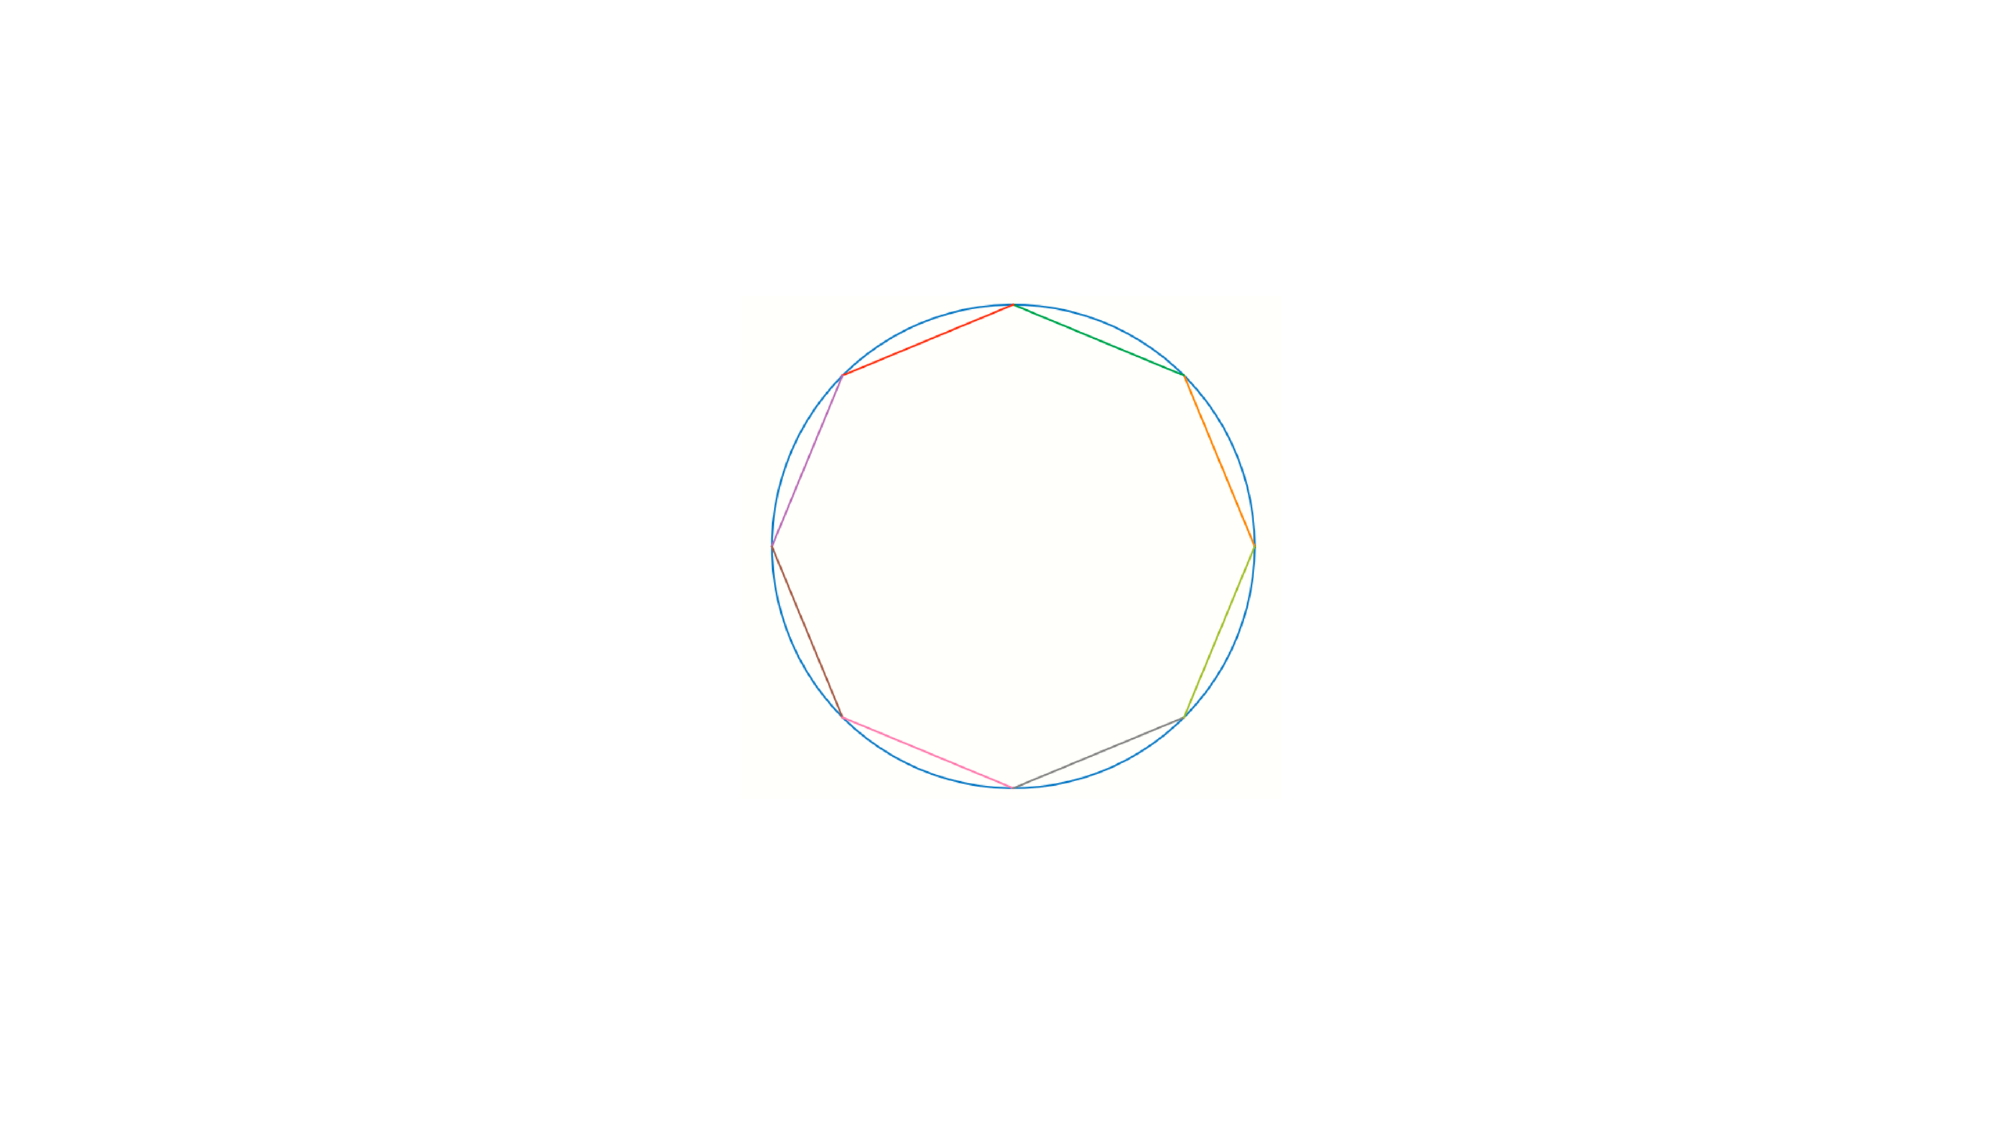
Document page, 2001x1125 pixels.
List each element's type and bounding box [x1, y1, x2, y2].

picture [741, 296, 1282, 799]
